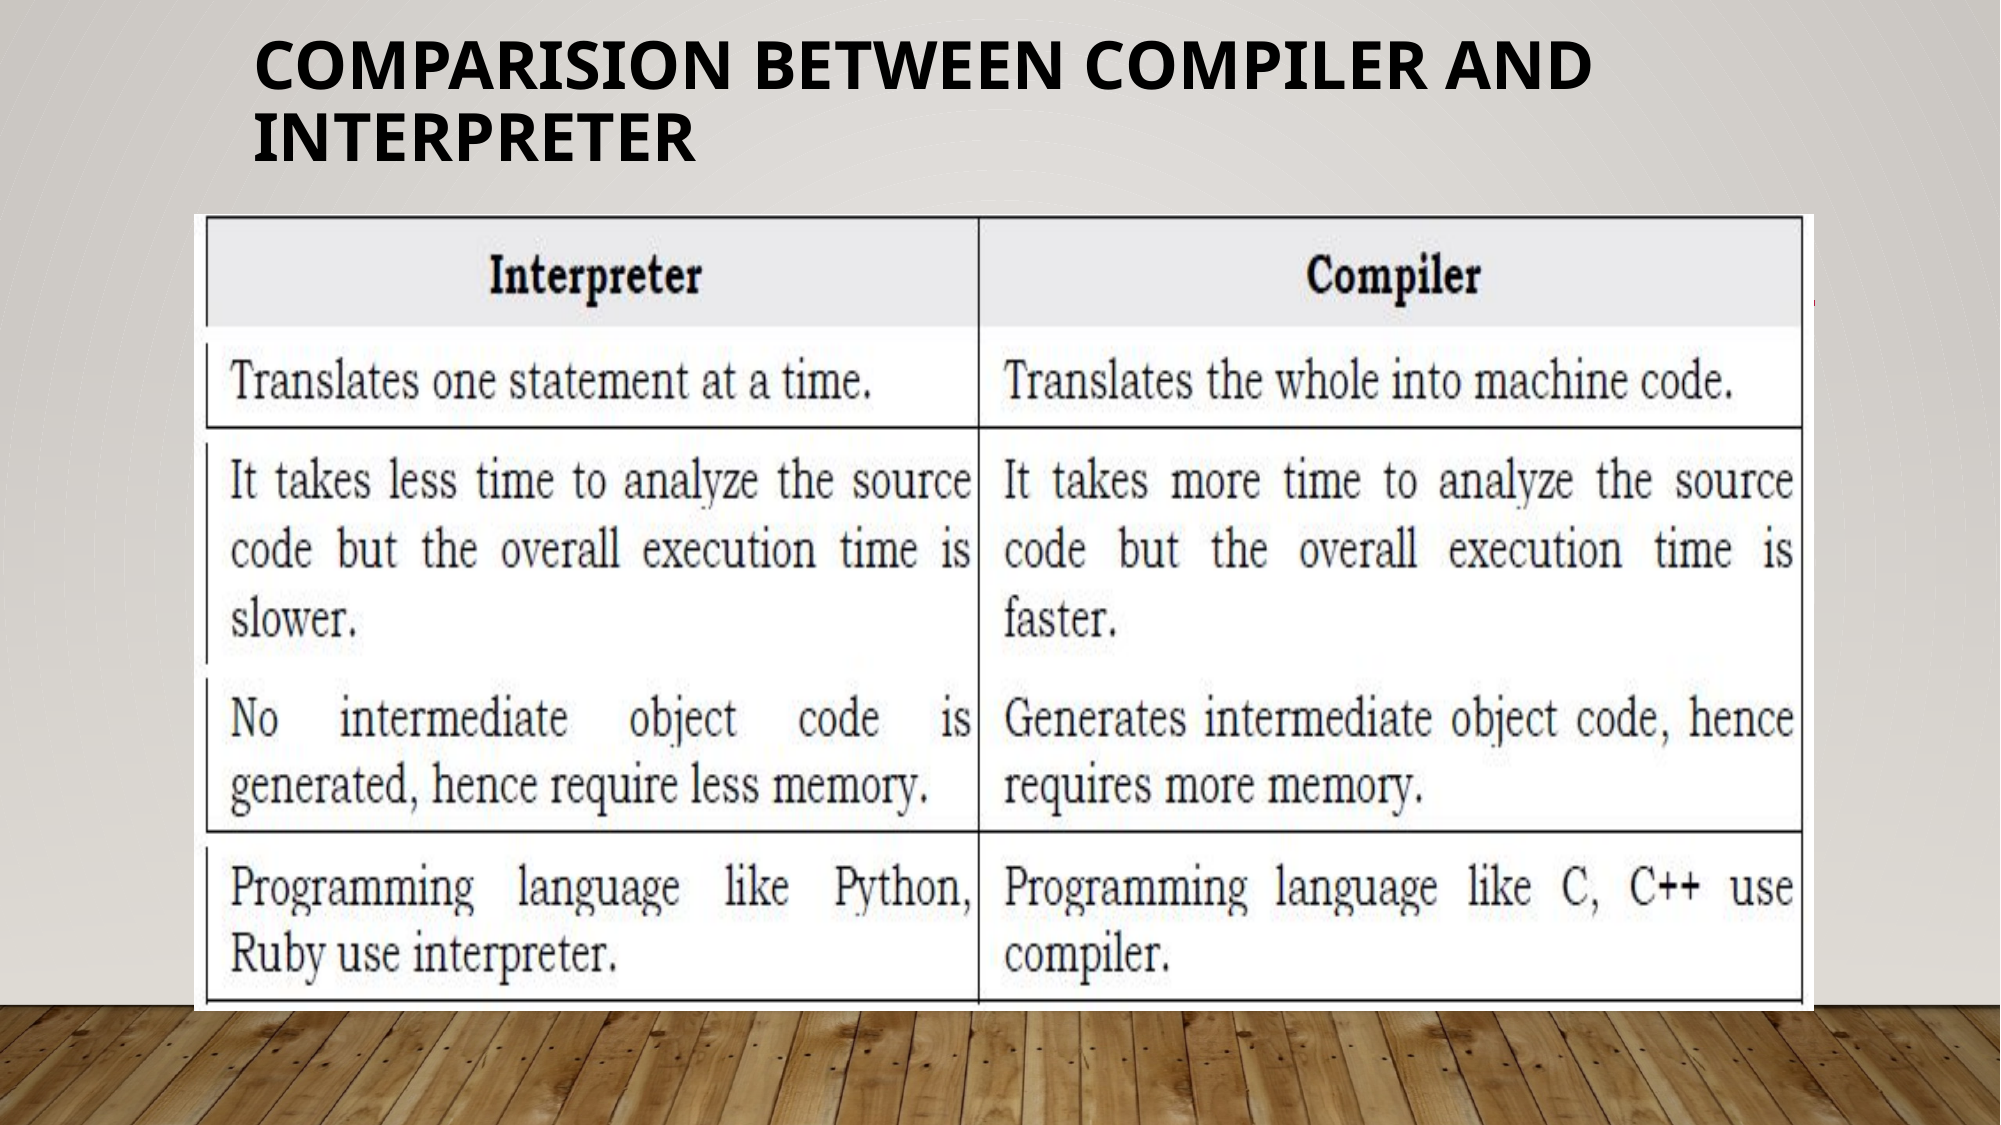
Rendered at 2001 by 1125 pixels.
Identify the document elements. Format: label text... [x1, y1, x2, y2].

title Comparision between compiler and interpreter [238, 24, 1814, 214]
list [193, 214, 1814, 1012]
picture [0, 1005, 2000, 1125]
